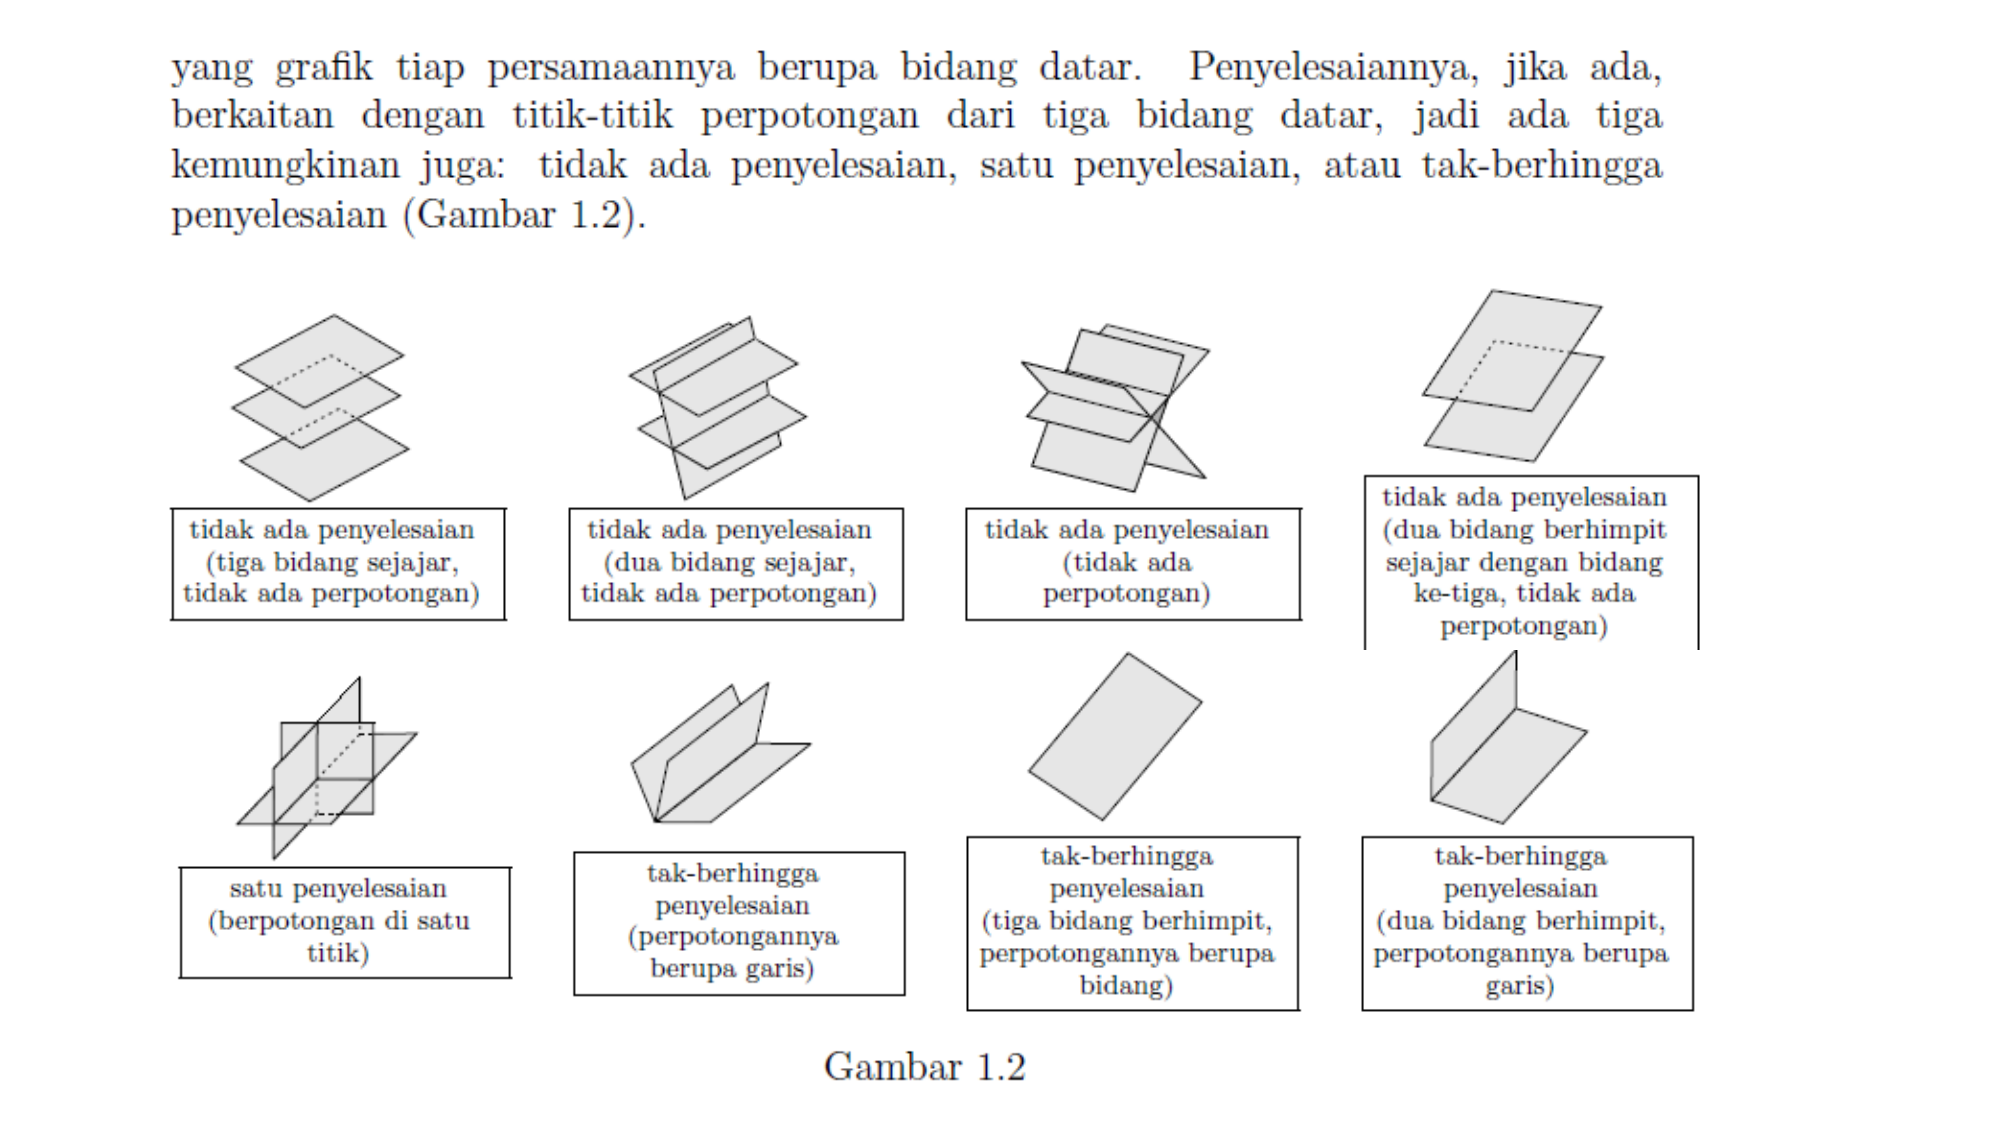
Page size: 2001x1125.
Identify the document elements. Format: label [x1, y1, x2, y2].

picture [116, 34, 1723, 1107]
